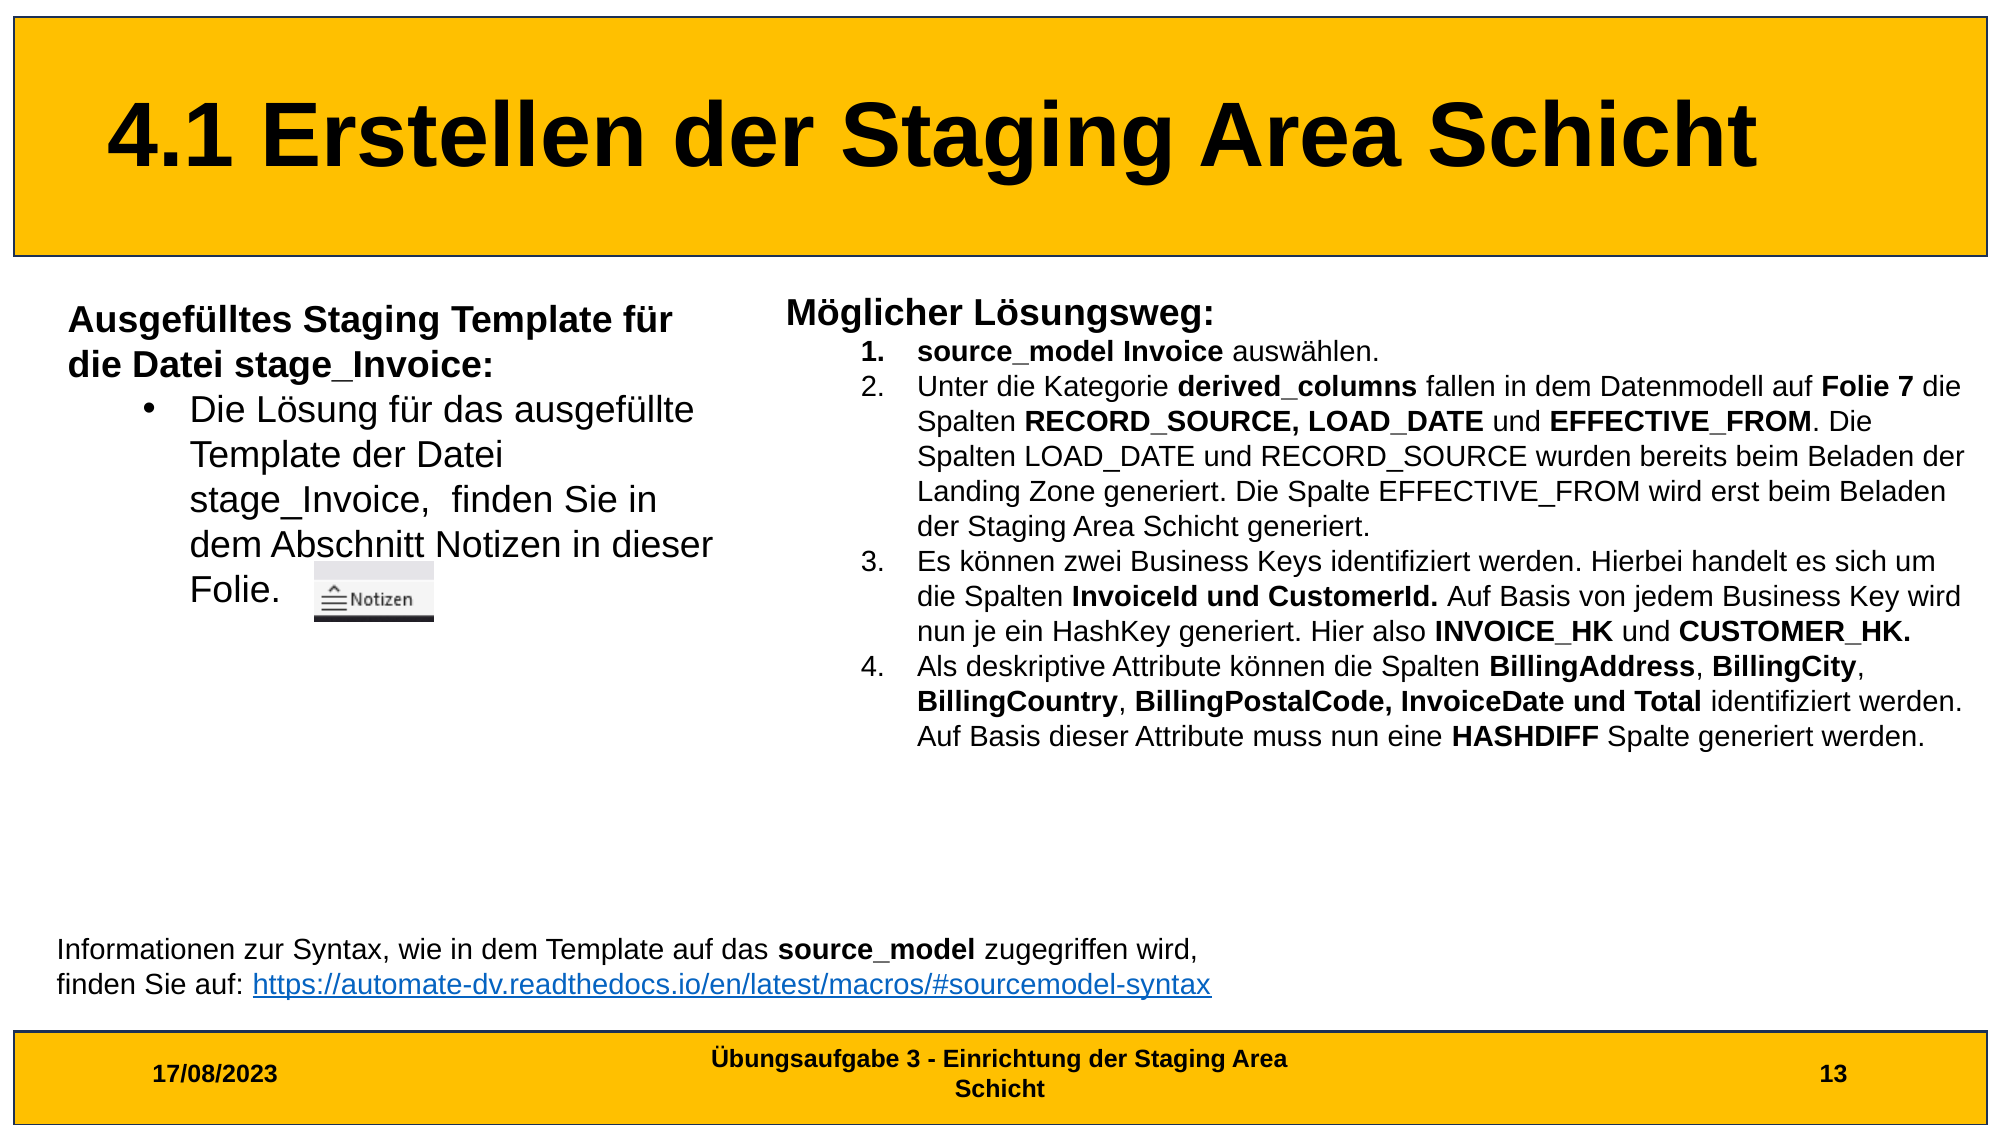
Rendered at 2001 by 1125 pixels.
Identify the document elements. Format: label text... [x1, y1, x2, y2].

picture [314, 561, 434, 622]
text_box Ausgefülltes Staging Template für die Datei stage_Invoice: Die Lösung für das ausgefüllte Template der Datei stage_Invoice, finden Sie in dem Abschnitt Notizen in dieser Folie. [52, 287, 735, 663]
text_box Informationen zur Syntax, wie in dem Template auf das source_model zugegriffen wird, finden Sie auf: https://automate-dv.readthedocs.io/en/latest/macros/#sourcemodel-syntax [41, 923, 1283, 1008]
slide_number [137, 1042, 588, 1103]
slide_number 13 [1412, 1042, 1863, 1103]
title 4.1 Erstellen der Staging Area Schicht [92, 27, 1973, 246]
text_box [13, 16, 1988, 257]
text_box Möglicher Lösungsweg: source_model Invoice auswählen. Unter die Kategorie derived_columns fallen in dem Datenmodell auf Folie 7 die Spalten RECORD_SOURCE, LOAD_DATE und EFFECTIVE_FROM. Die Spalten LOAD_DATE und RECORD_SOURCE wurden bereits beim Beladen der Landing Zone generiert. Die Spalte EFFECTIVE_FROM wird erst beim Beladen der Staging Area Schicht generiert. Es können zwei Business Keys identifiziert werden. Hierbei handelt es sich um die Spalten InvoiceId und CustomerId. Auf Basis von jedem Business Key wird nun je ein HashKey generiert. Hier also INVOICE_HK und CUSTOMER_HK. Als deskriptive Attribute können die Spalten BillingAddress, BillingCity, BillingCountry, BillingPostalCode, InvoiceDate und Total identifiziert werden. Auf Basis dieser Attribute muss nun eine HASHDIFF Spalte generiert werden. [771, 280, 1987, 795]
text_box [13, 1030, 1988, 1125]
footer Übungsaufgabe 3 - Einrichtung der Staging Area Schicht [662, 1042, 1338, 1103]
